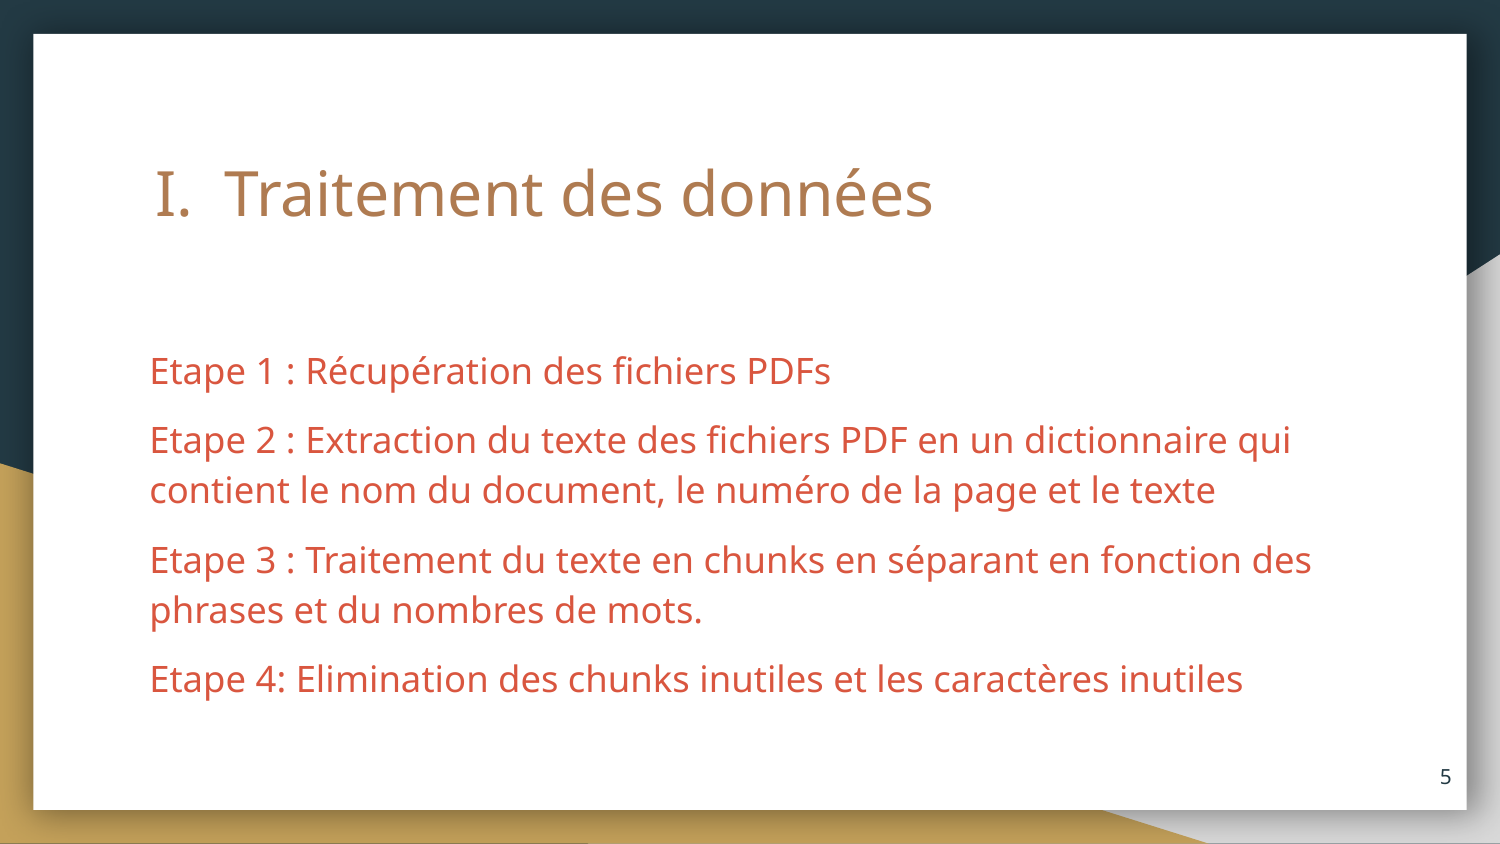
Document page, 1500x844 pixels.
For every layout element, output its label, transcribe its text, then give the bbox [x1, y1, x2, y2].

title Traitement des données [134, 138, 1366, 296]
list Etape 1 : Récupération des fichiers PDFs Etape 2 : Extraction du texte des fichiers PDF en un dictionnaire qui contient le nom du document, le numéro de la page et le texte Etape 3 : Traitement du texte en chunks en séparant en fonction des phrases et du nombres de mots. Etape 4: Elimination des chunks inutiles et les caractères inutiles [134, 326, 1366, 729]
slide_number ‹#› [1376, 745, 1467, 810]
